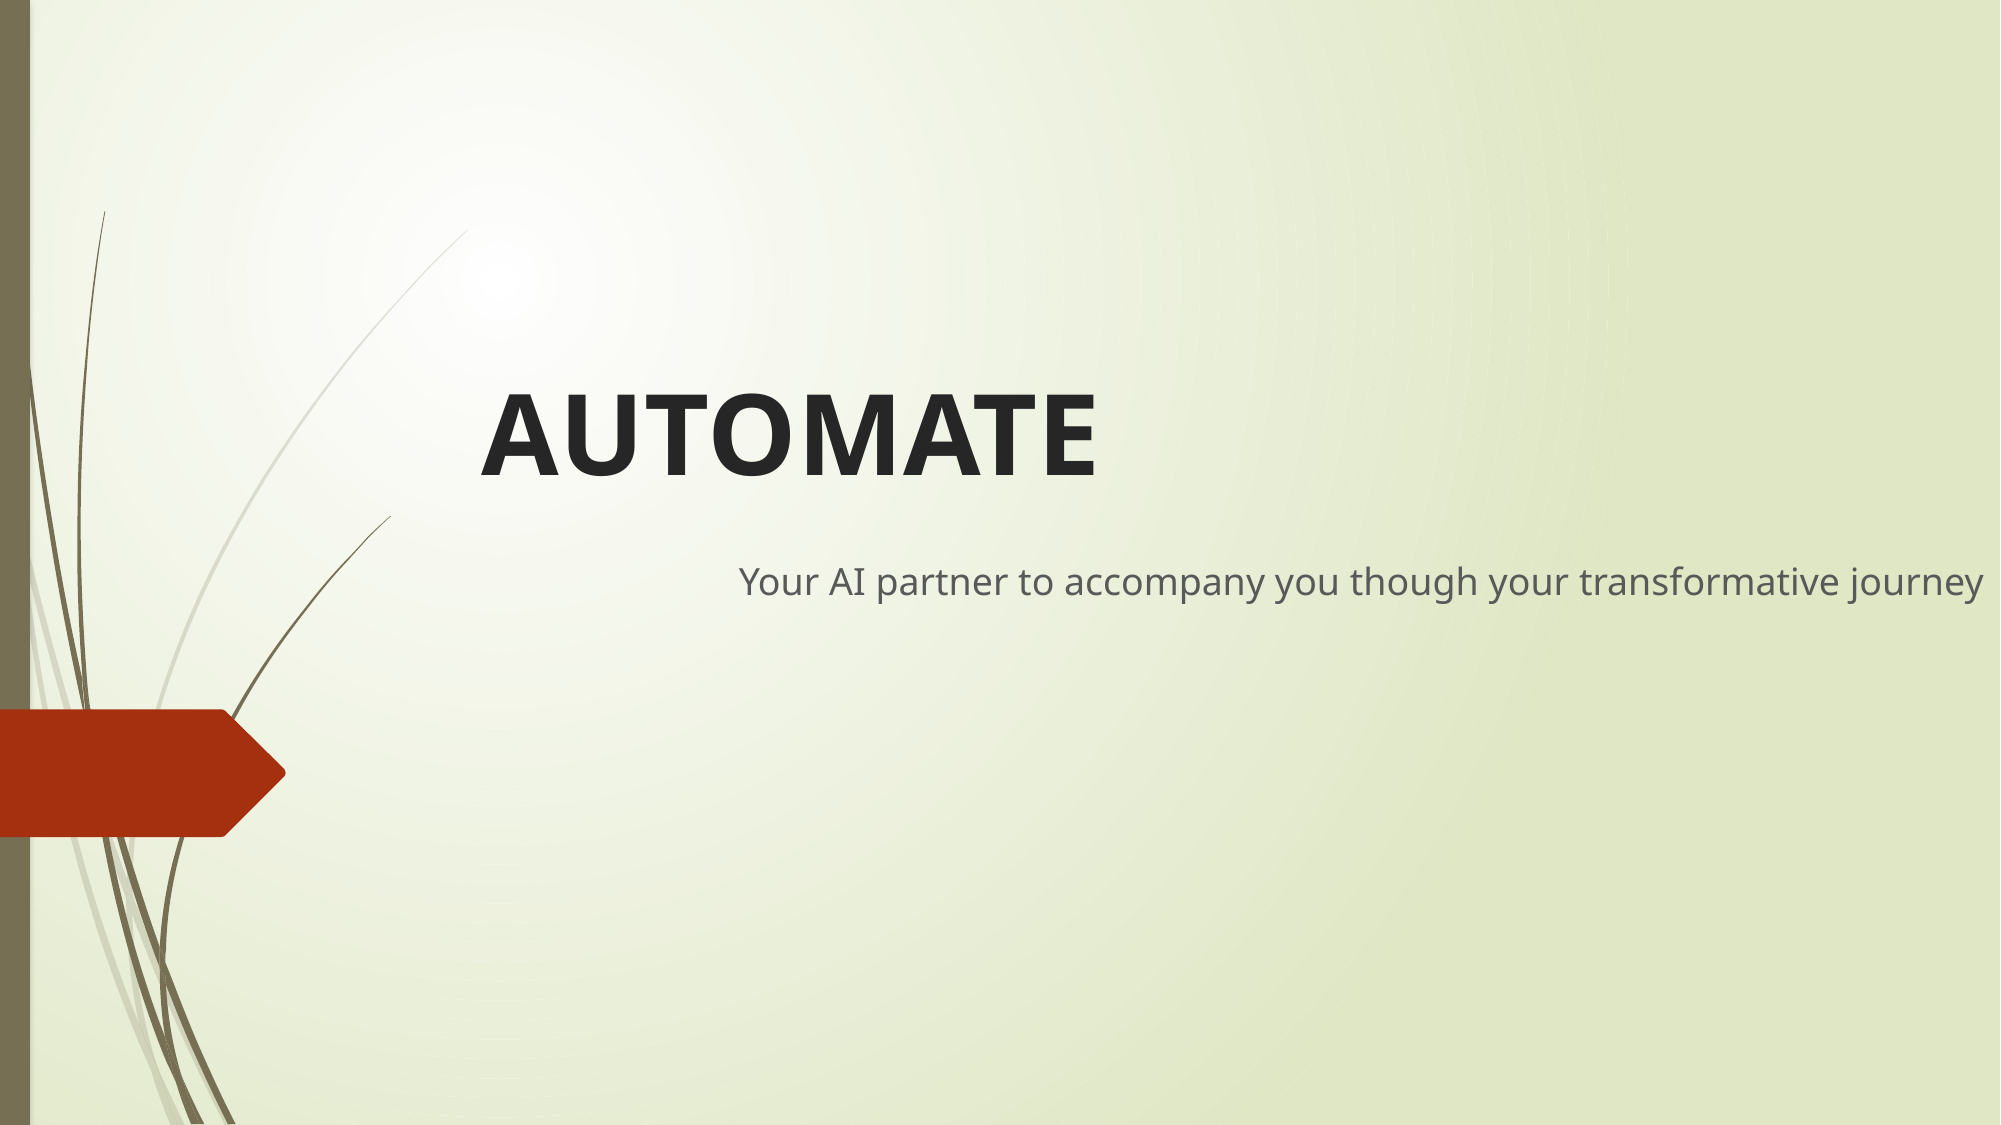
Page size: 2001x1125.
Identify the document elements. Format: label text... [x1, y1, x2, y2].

subtitle Your AI partner to accompany you though your transformative journey [537, 550, 2000, 736]
title AUTOMATE [466, 134, 1930, 506]
